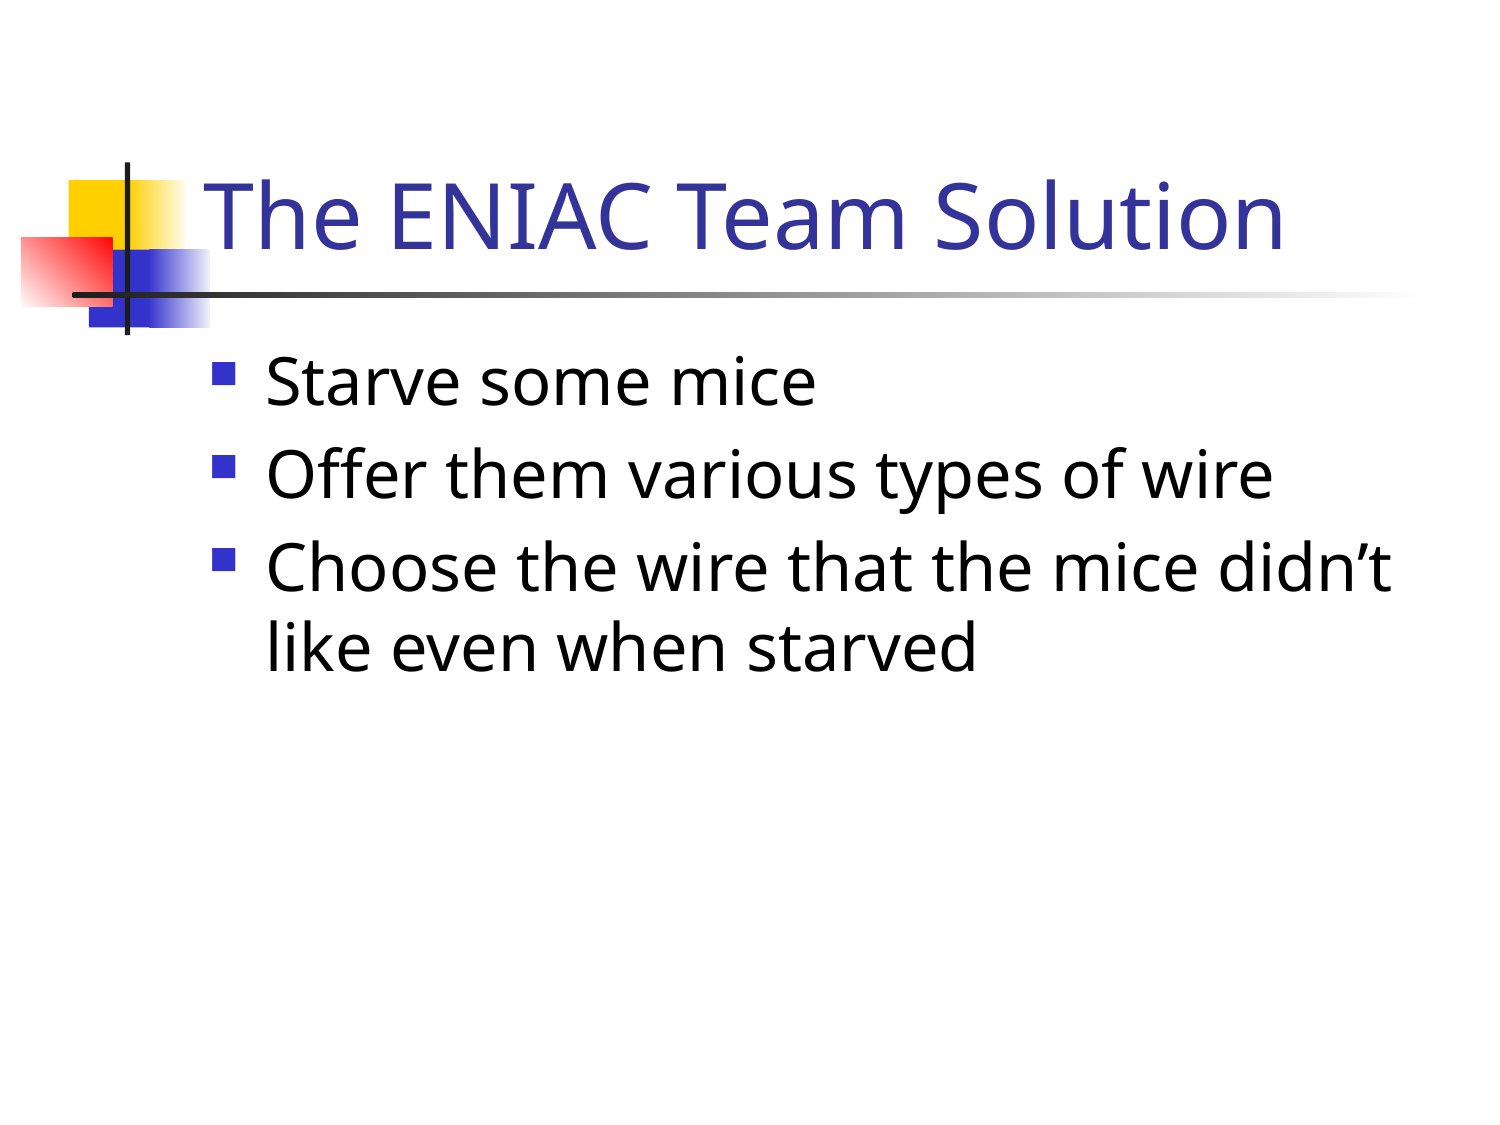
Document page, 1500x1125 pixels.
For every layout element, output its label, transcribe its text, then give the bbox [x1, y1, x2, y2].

title The ENIAC Team Solution [188, 35, 1468, 275]
list Starve some mice Offer them various types of wire Choose the wire that the mice didn’t like even when starved [193, 331, 1469, 1006]
